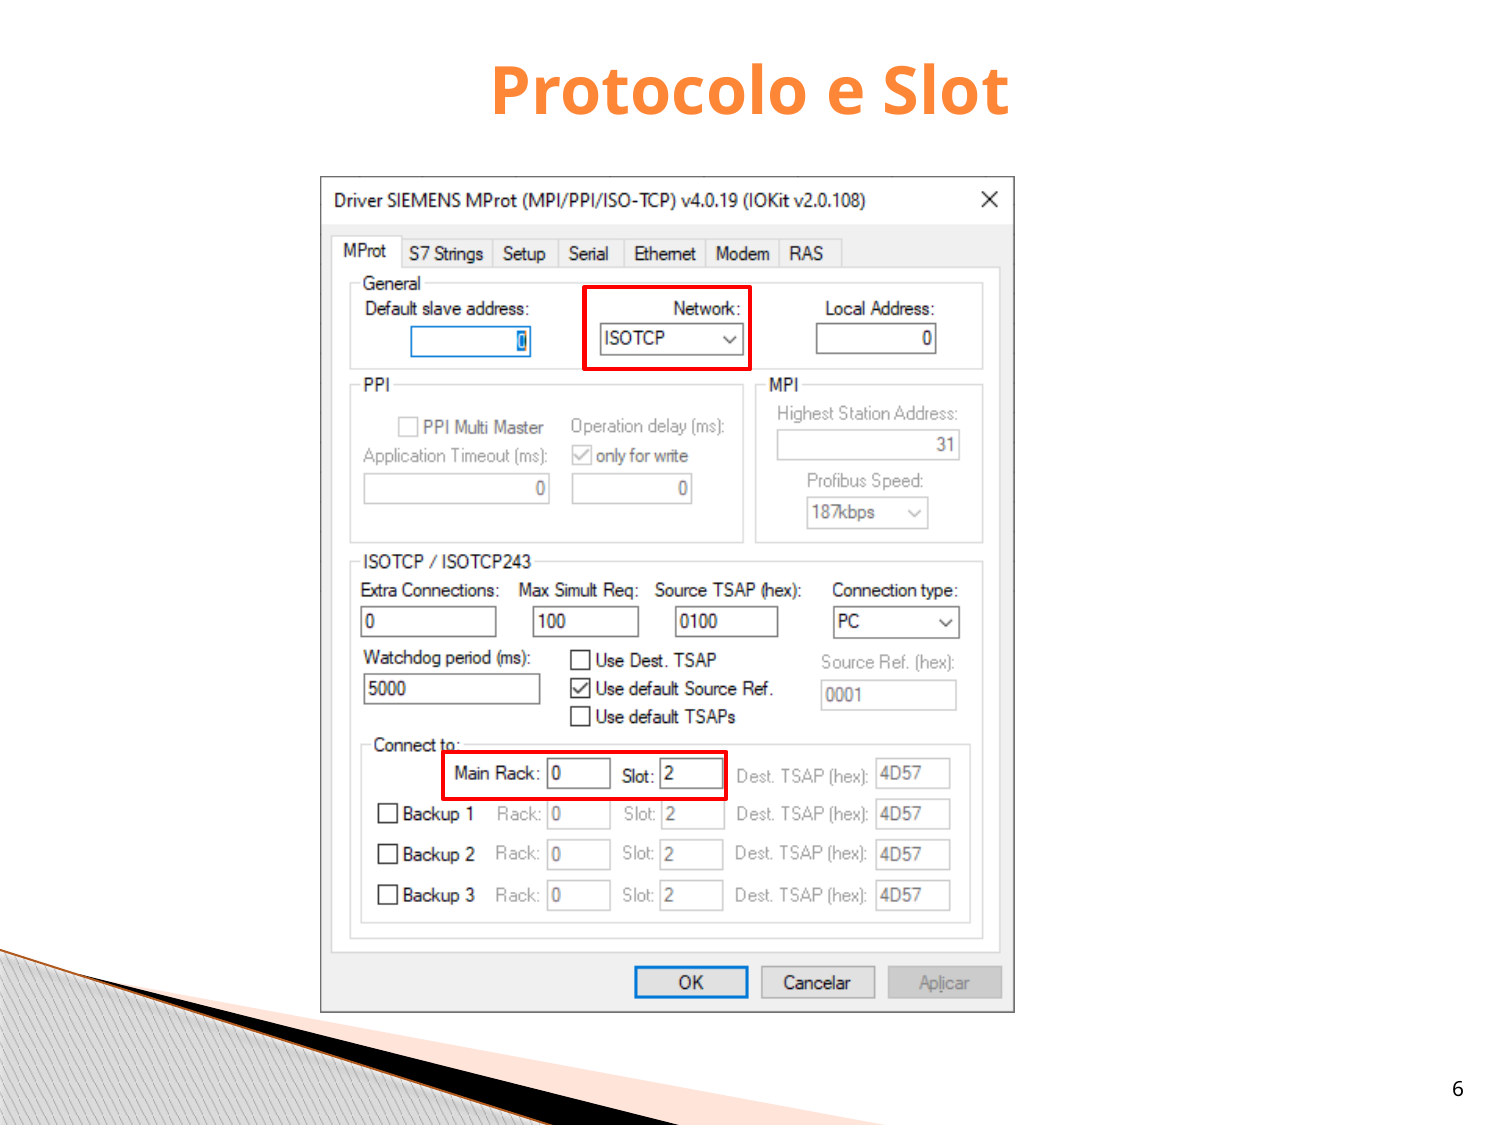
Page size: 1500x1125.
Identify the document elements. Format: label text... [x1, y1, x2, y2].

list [320, 176, 1015, 1013]
slide_number 6 [1418, 1051, 1479, 1112]
text_box Protocolo e Slot [0, 0, 1500, 177]
